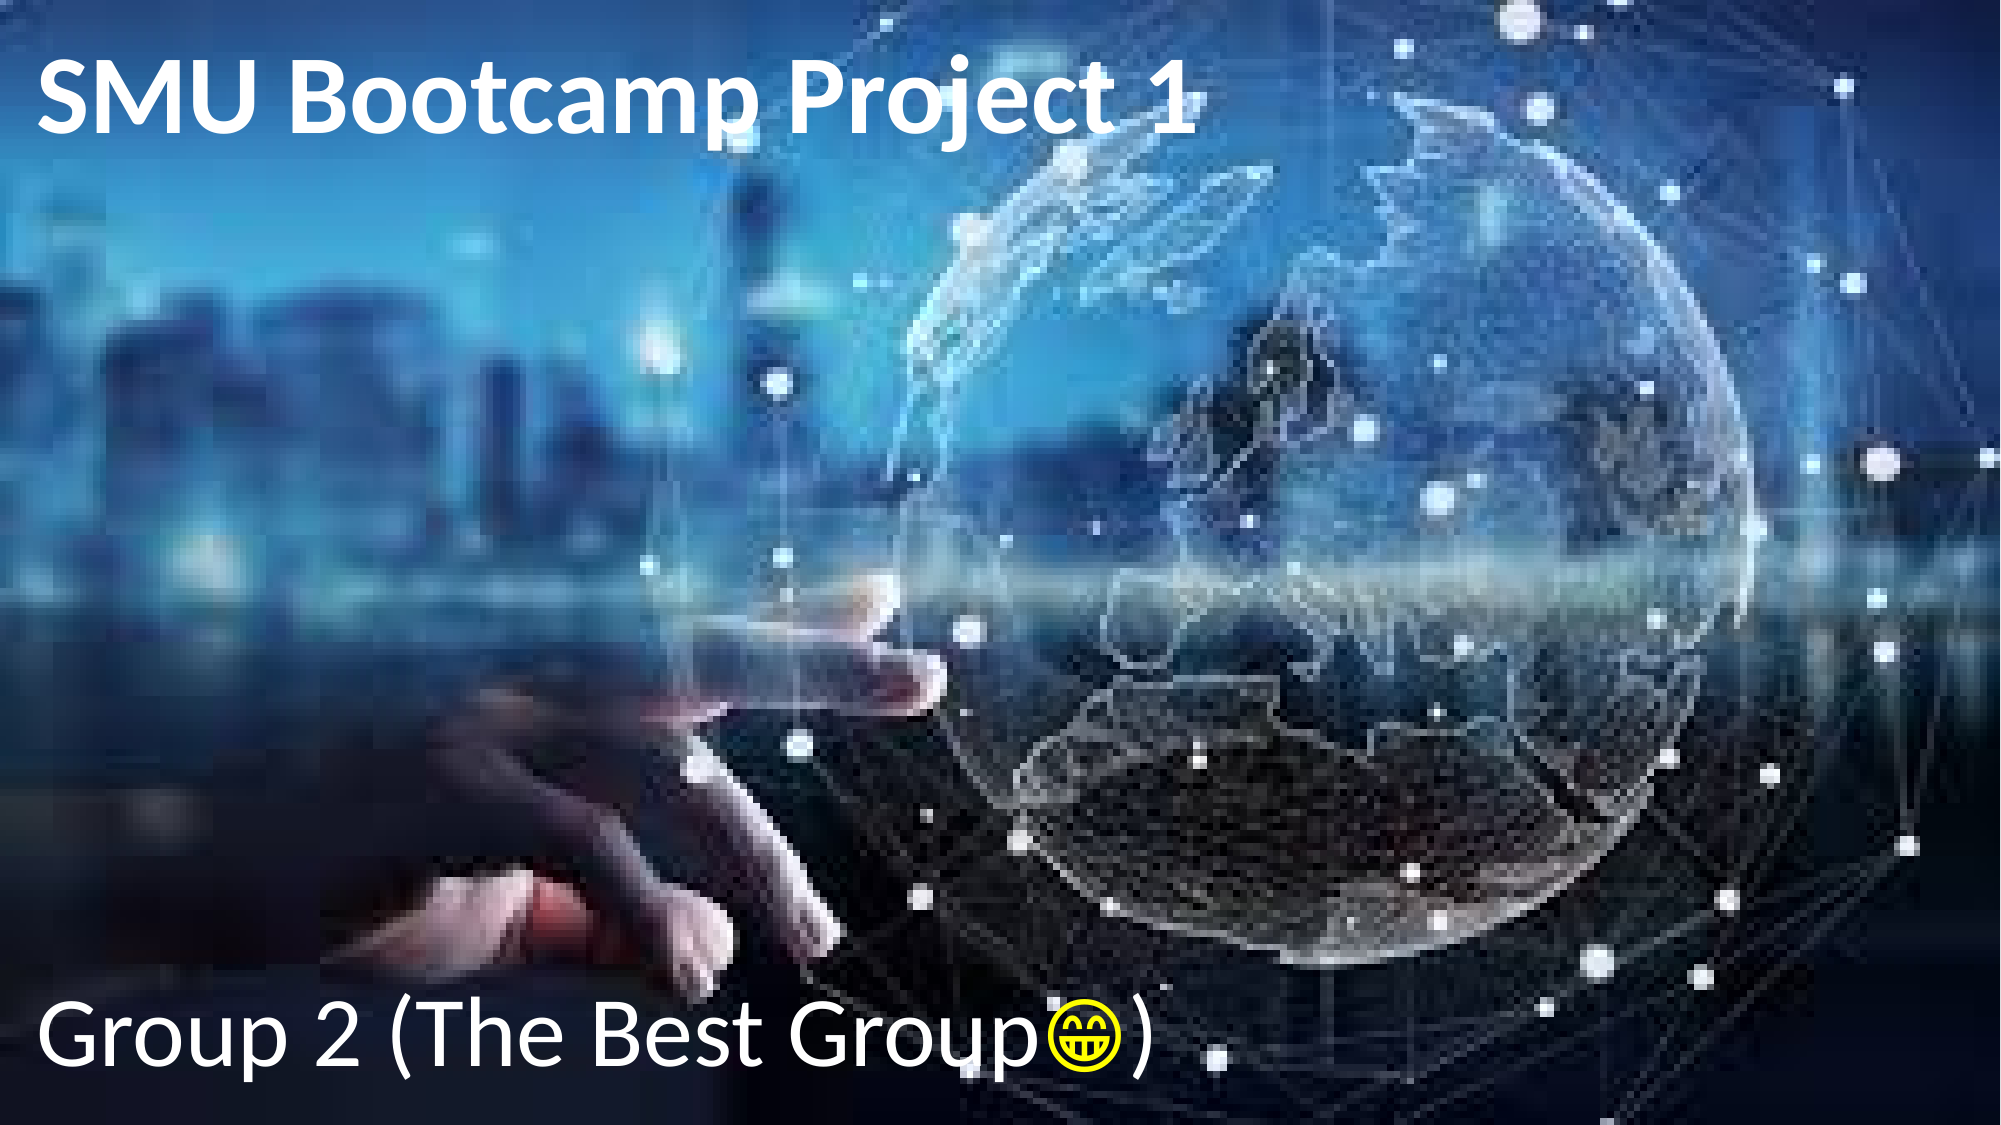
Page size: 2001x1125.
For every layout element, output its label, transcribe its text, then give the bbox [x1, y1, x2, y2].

text_box SMU Bootcamp Project 1 [21, 13, 1285, 164]
picture [0, 0, 2001, 1125]
text_box Group 2 (The Best Group😁) [21, 959, 1321, 1095]
